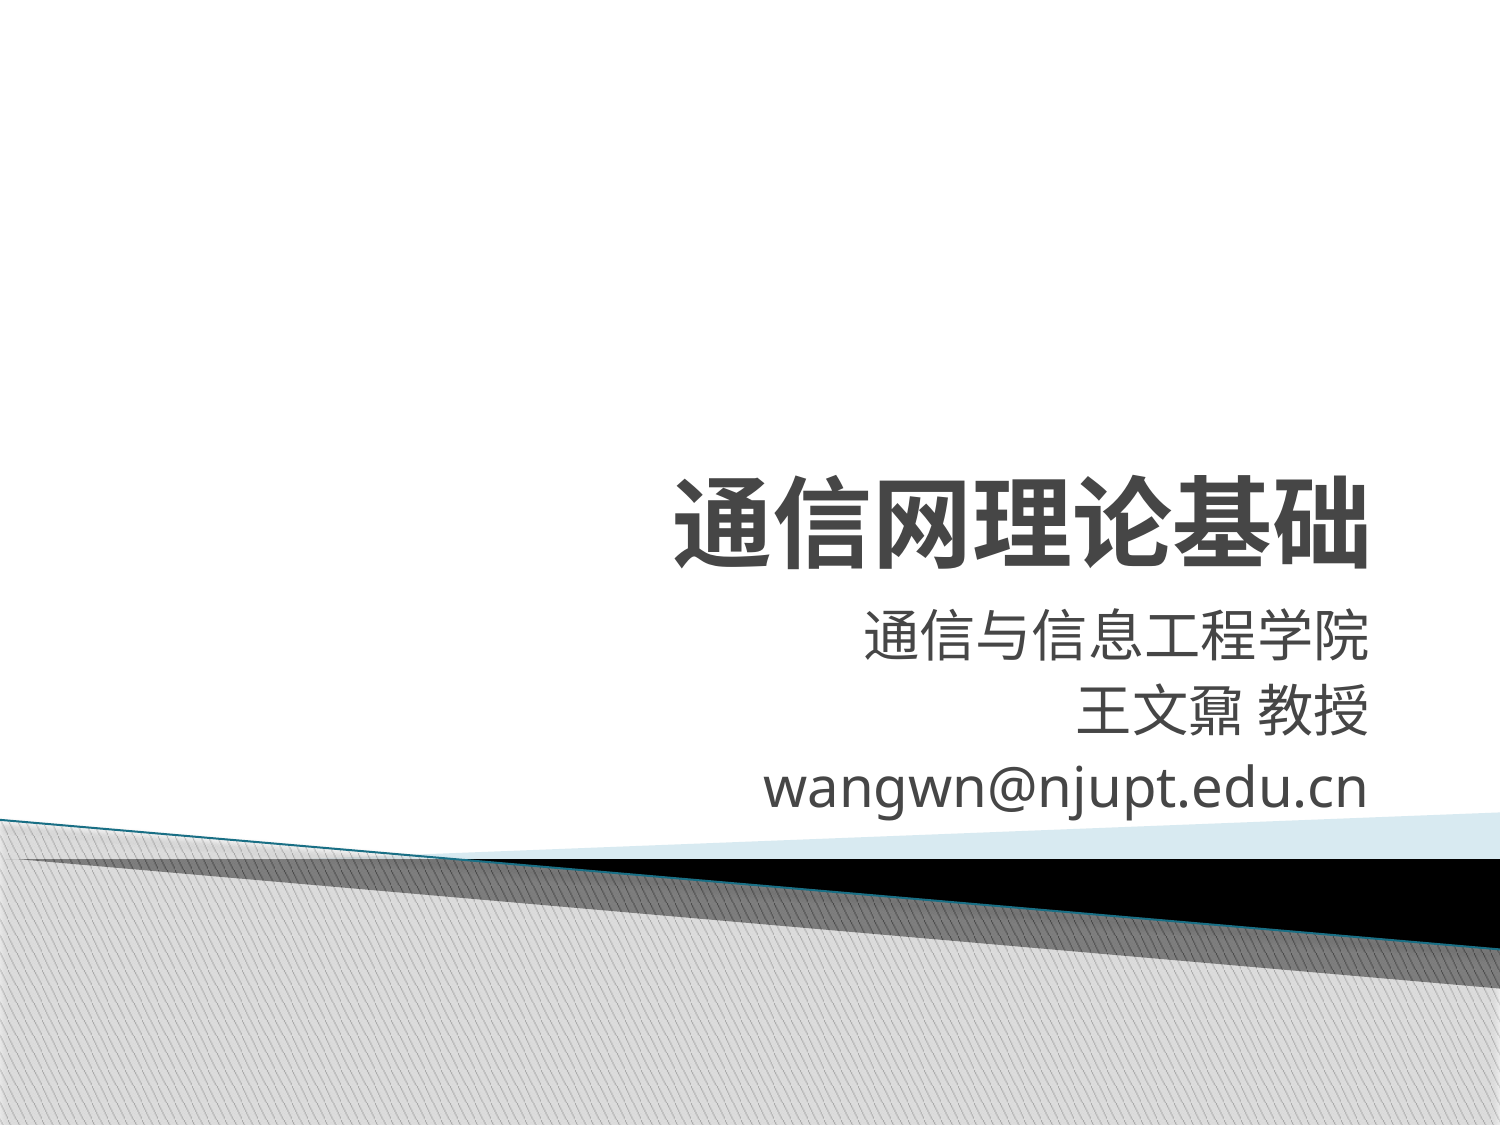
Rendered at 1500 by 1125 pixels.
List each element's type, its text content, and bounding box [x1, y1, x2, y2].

picture [5, 859, 112, 868]
subtitle 通信与信息工程学院 王文鼐 教授 wangwn@njupt.edu.cn [112, 592, 1388, 879]
picture [244, 879, 1500, 989]
title 通信网理论基础 [112, 287, 1388, 588]
